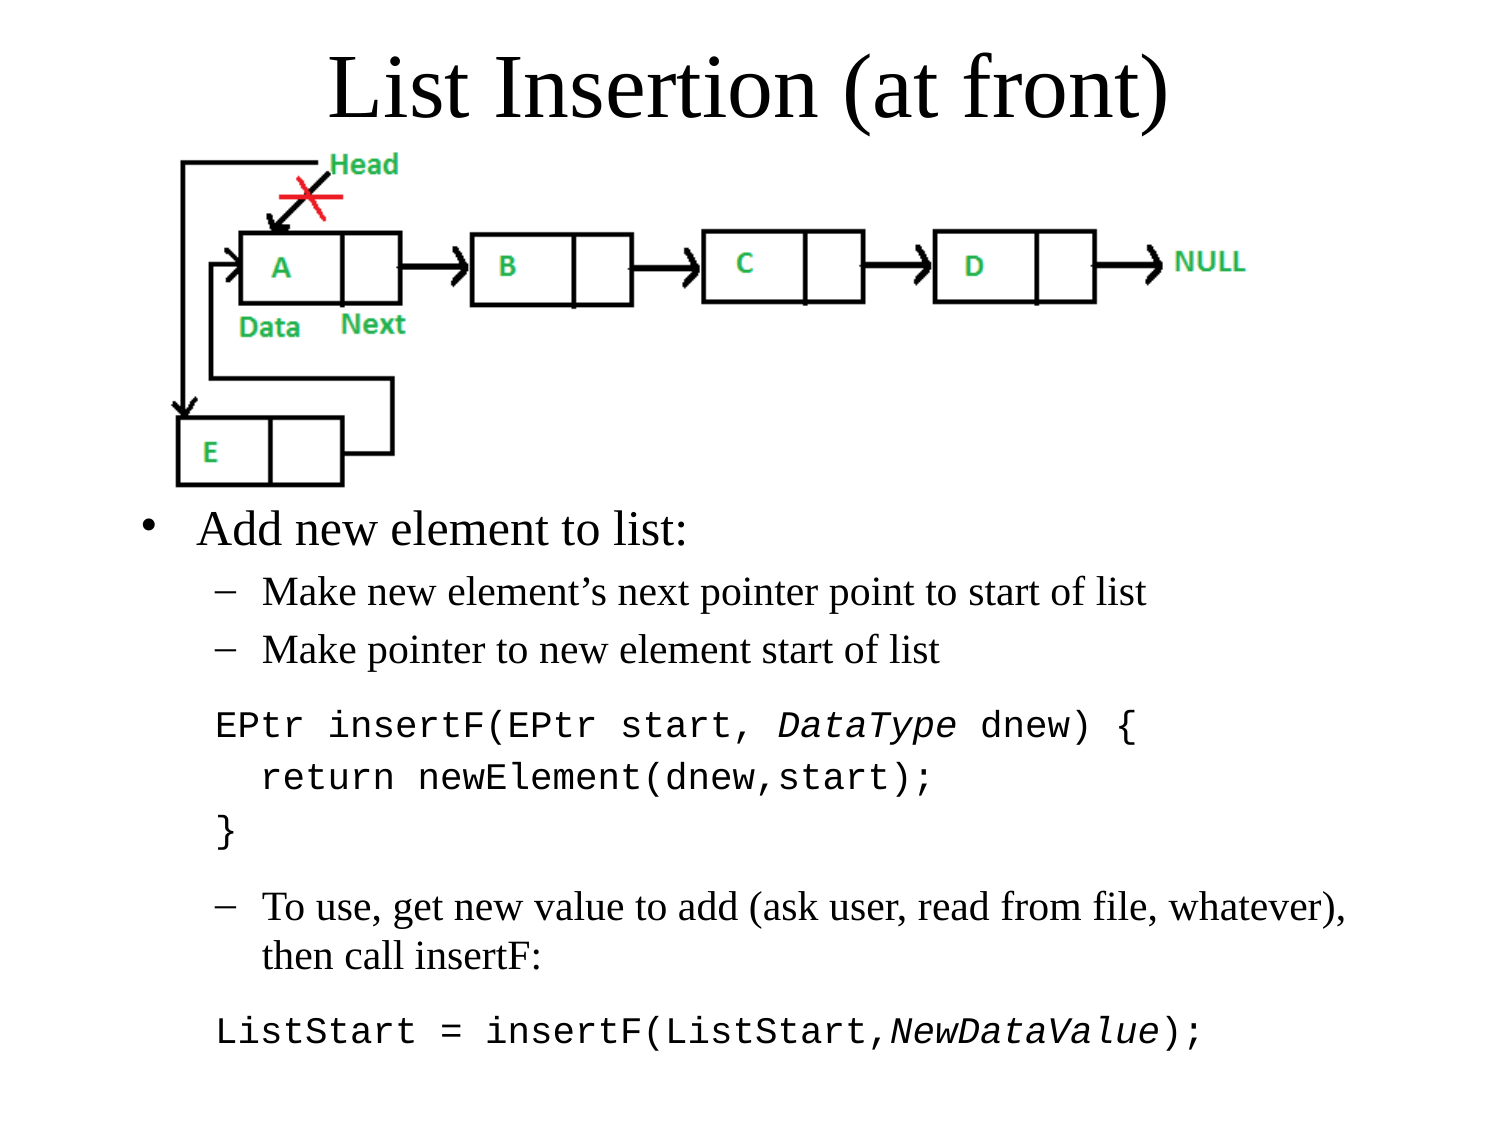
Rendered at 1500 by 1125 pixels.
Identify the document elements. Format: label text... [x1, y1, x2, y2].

picture [137, 137, 1324, 501]
title List Insertion (at front) [112, 0, 1388, 175]
list Add new element to list: Make new element’s next pointer point to start of list Make pointer to new element start of list EPtr insertF(EPtr start, DataType dnew) { return newElement(dnew,start); } To use, get new value to add (ask user, read from file, whatever), then call insertF: ListStart = insertF(ListStart,NewDataValue); [125, 487, 1400, 1125]
